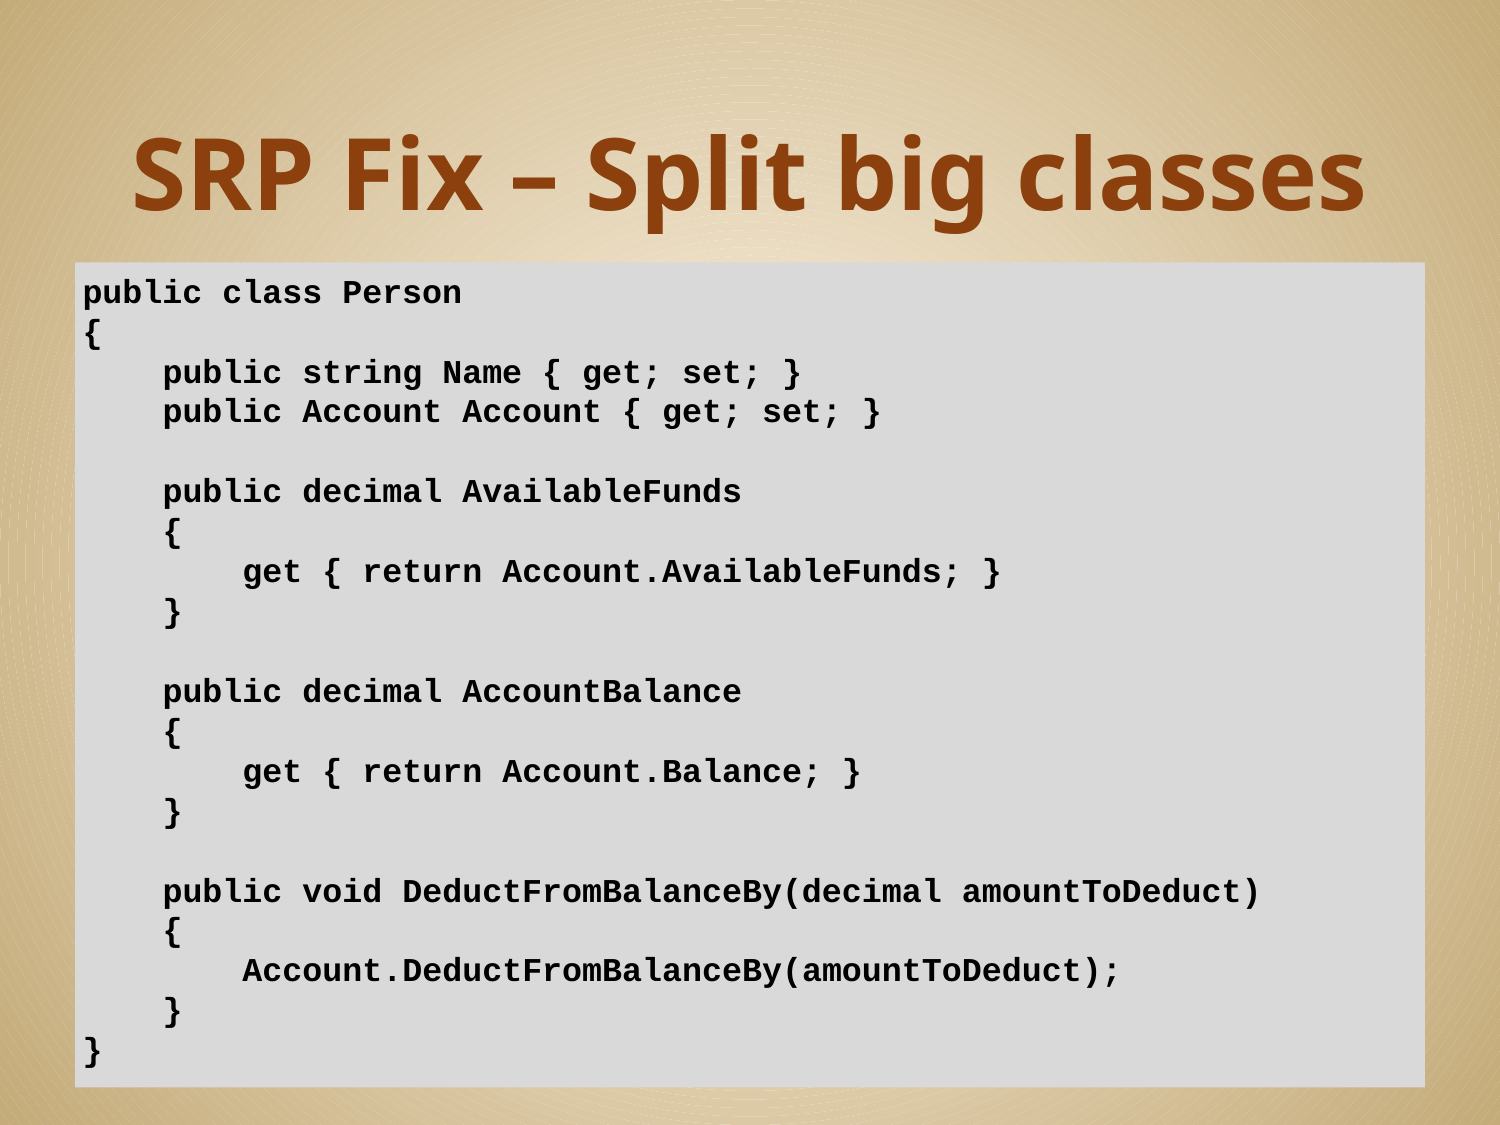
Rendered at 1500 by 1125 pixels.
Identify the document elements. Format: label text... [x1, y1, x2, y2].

title SRP Fix – Split big classes [75, 50, 1425, 238]
list public class Person { public string Name { get; set; } public Account Account { get; set; } public decimal AvailableFunds { get { return Account.AvailableFunds; } } public decimal AccountBalance { get { return Account.Balance; } } public void DeductFromBalanceBy(decimal amountToDeduct) { Account.DeductFromBalanceBy(amountToDeduct); } } [75, 262, 1425, 1088]
